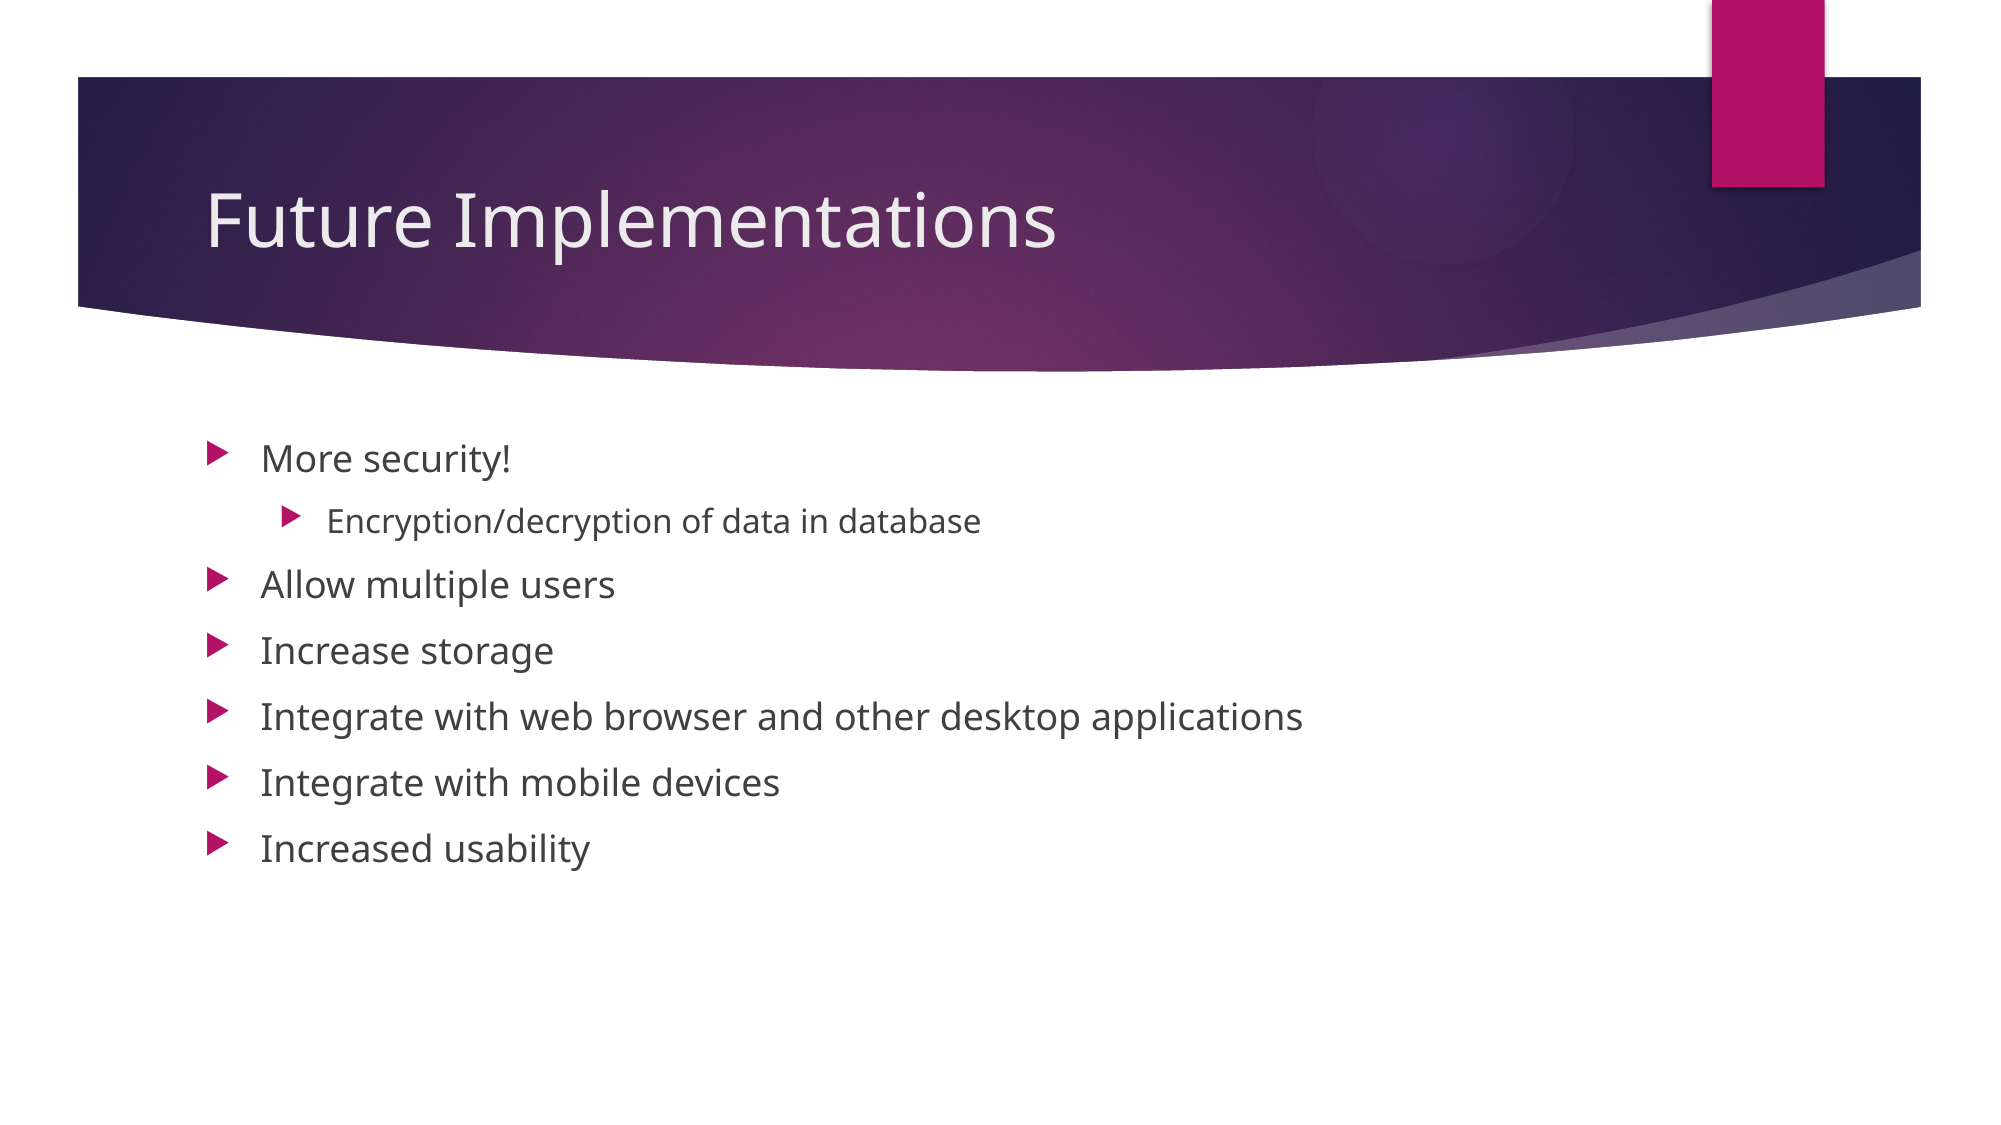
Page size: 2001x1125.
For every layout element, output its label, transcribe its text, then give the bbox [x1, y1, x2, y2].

title Future Implementations [189, 159, 1627, 276]
list More security! Encryption/decryption of data in database Allow multiple users Increase storage Integrate with web browser and other desktop applications Integrate with mobile devices Increased usability [189, 427, 1638, 988]
